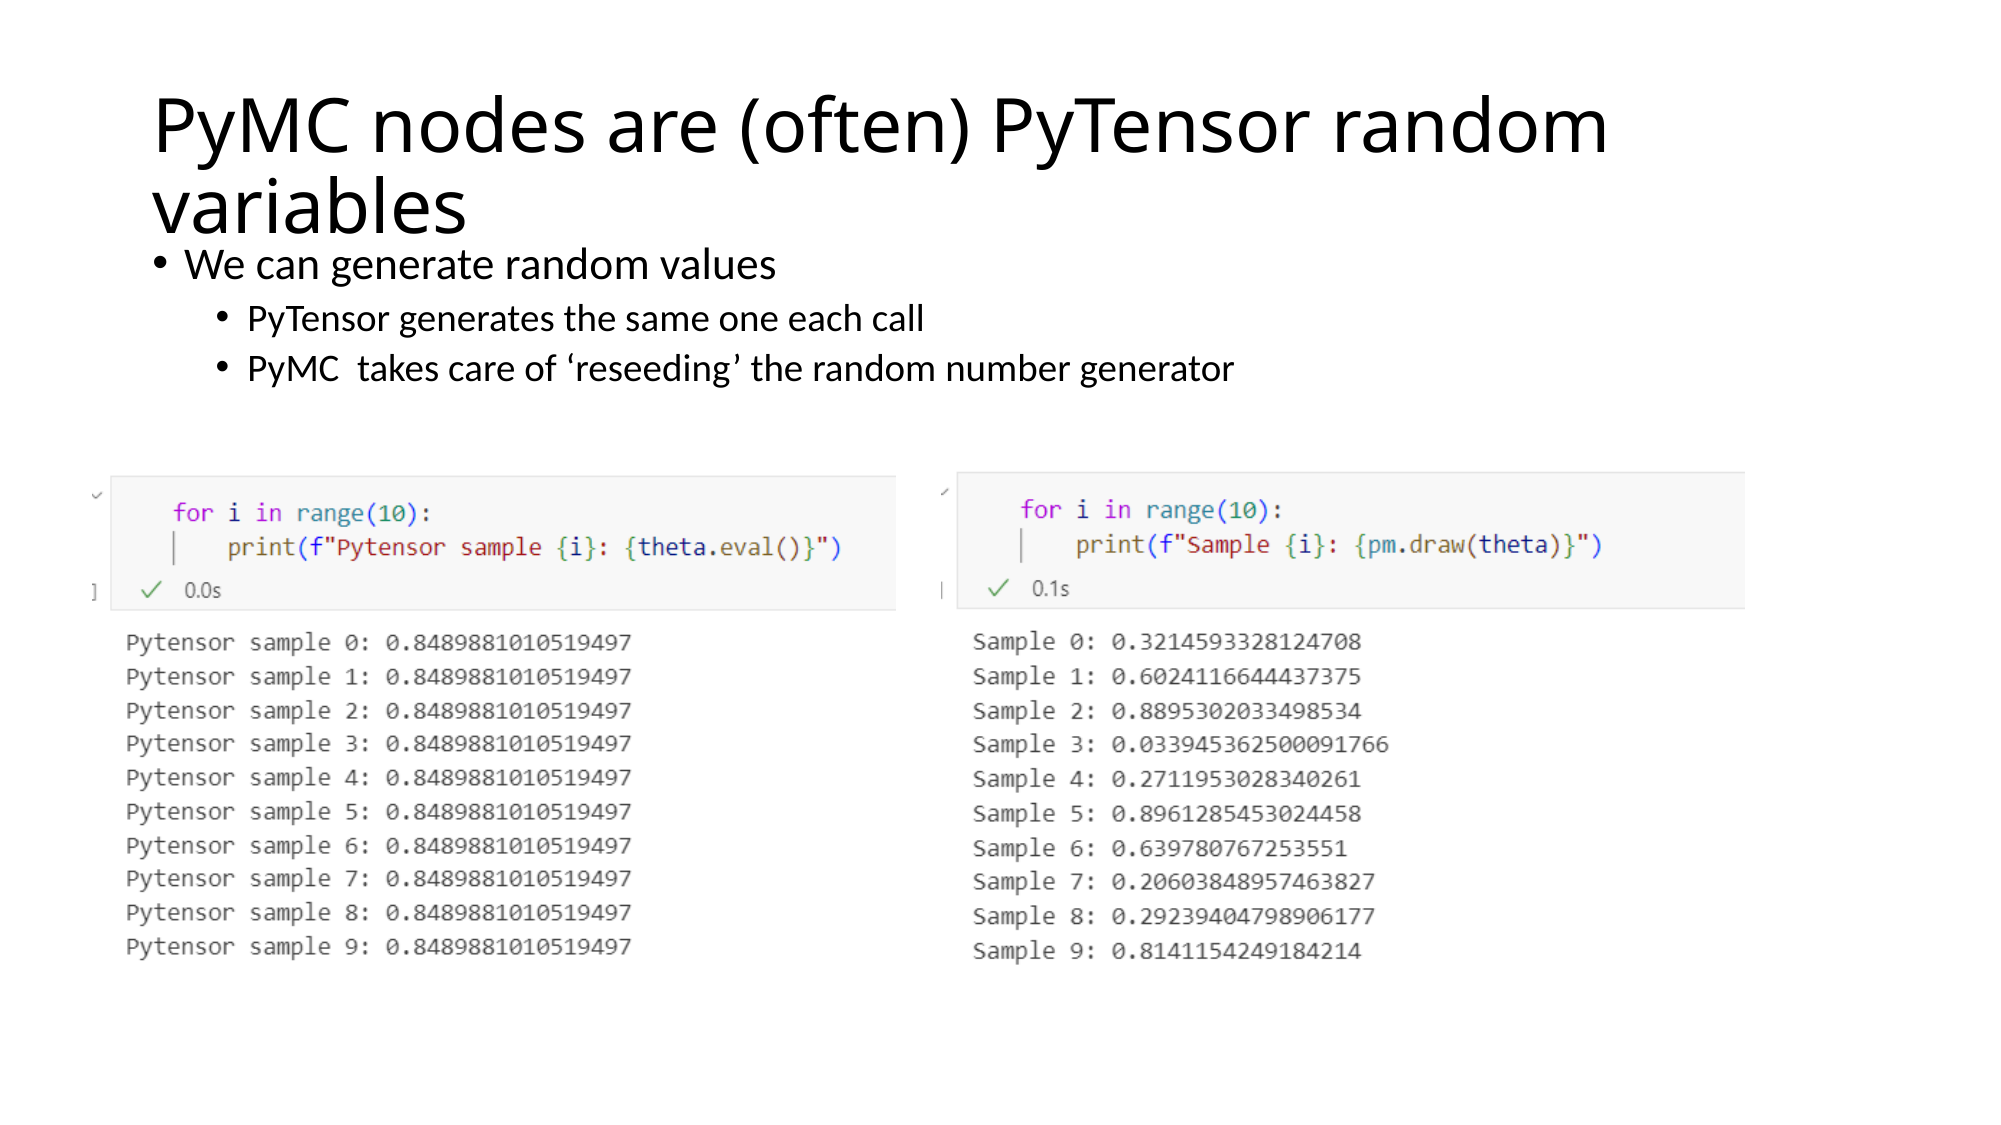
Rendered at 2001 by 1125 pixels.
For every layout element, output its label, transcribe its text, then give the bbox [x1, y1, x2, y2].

picture [941, 446, 1745, 1014]
title PyMC nodes are (often) PyTensor random variables [137, 59, 1863, 232]
list We can generate random values PyTensor generates the same one each call PyMC takes care of ‘reseeding’ the random number generator [137, 232, 1863, 399]
picture [91, 446, 896, 1003]
